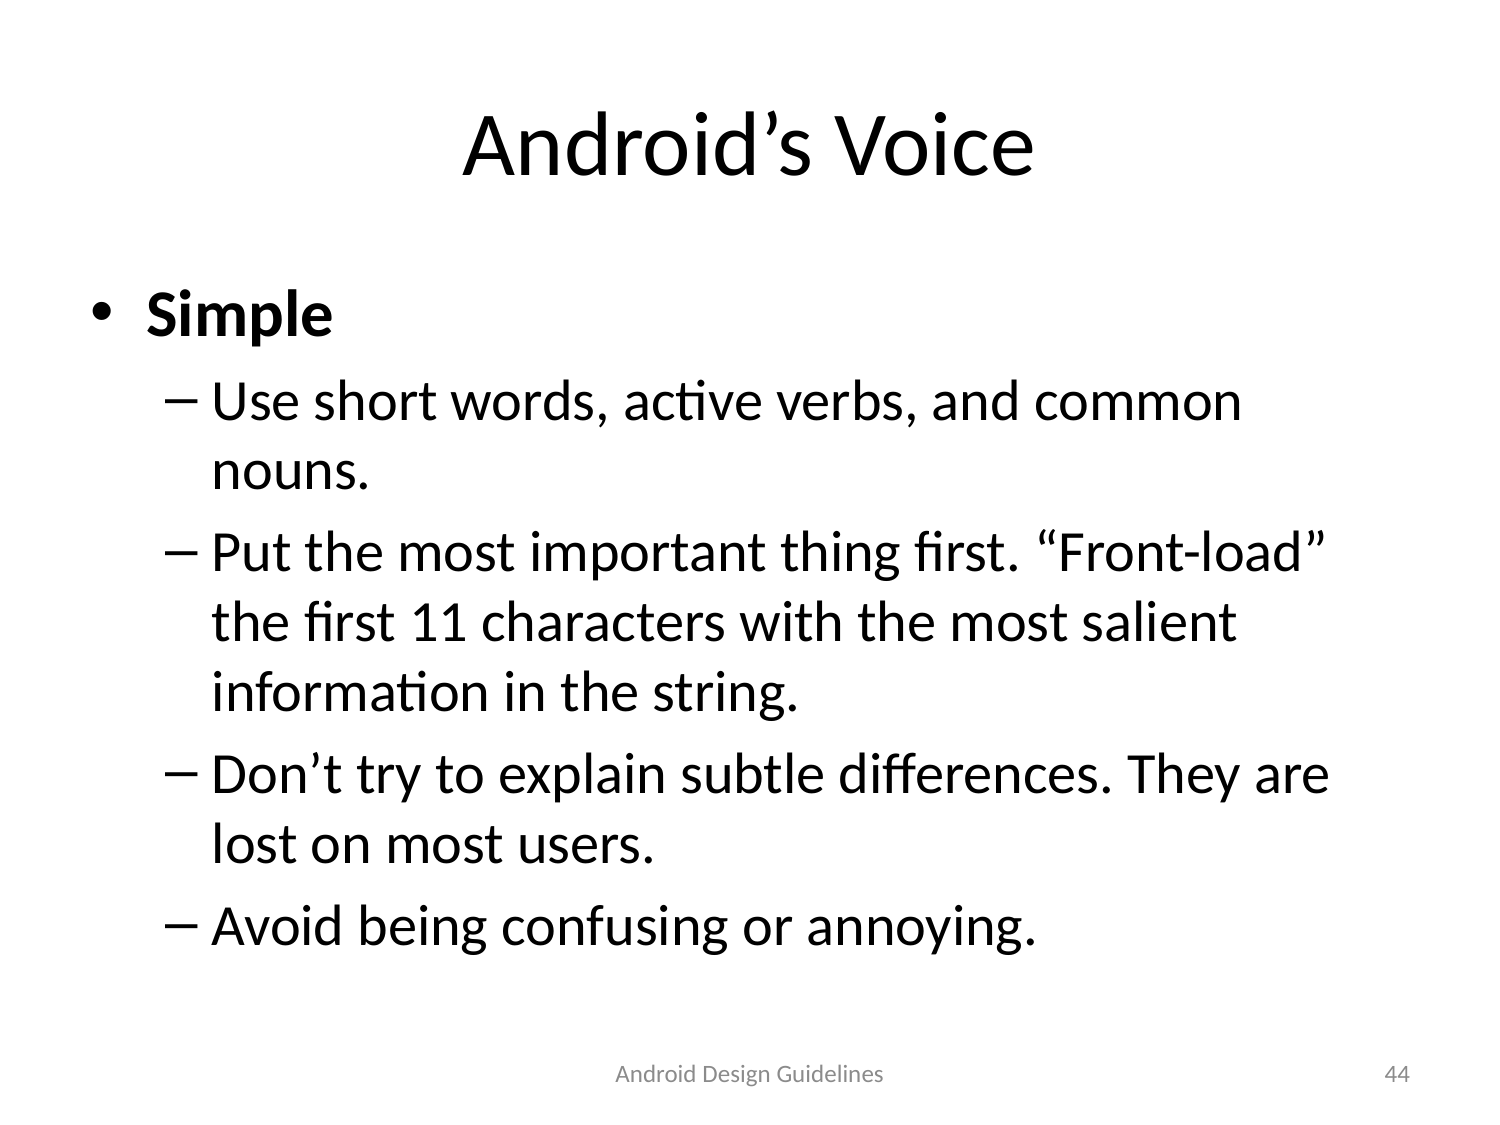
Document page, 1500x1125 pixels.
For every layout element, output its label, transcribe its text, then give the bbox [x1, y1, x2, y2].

title Android’s Voice [75, 45, 1425, 233]
slide_number 44 [1074, 1042, 1425, 1103]
footer Android Design Guidelines [512, 1042, 988, 1103]
list Simple Use short words, active verbs, and common nouns. Put the most important thing first. “Front-load” the first 11 characters with the most salient information in the string. Don’t try to explain subtle differences. They are lost on most users. Avoid being confusing or annoying. [75, 262, 1425, 1005]
